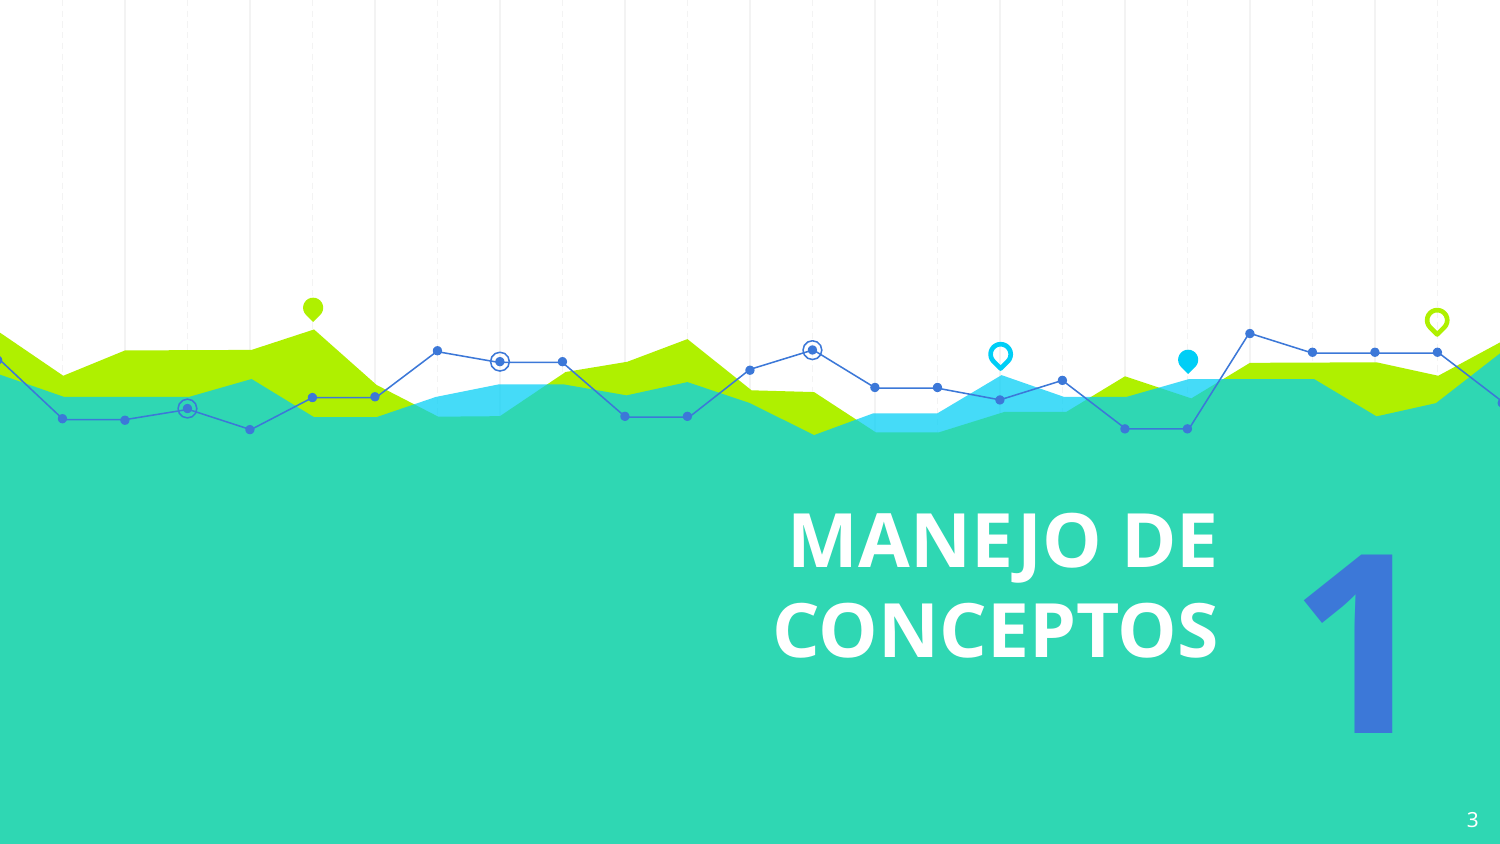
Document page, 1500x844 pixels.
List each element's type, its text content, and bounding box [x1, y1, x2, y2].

text_box 1 [1216, 600, 1500, 799]
slide_number 3 [1403, 791, 1494, 844]
title MANEJO DE CONCEPTOS [378, 497, 1235, 688]
